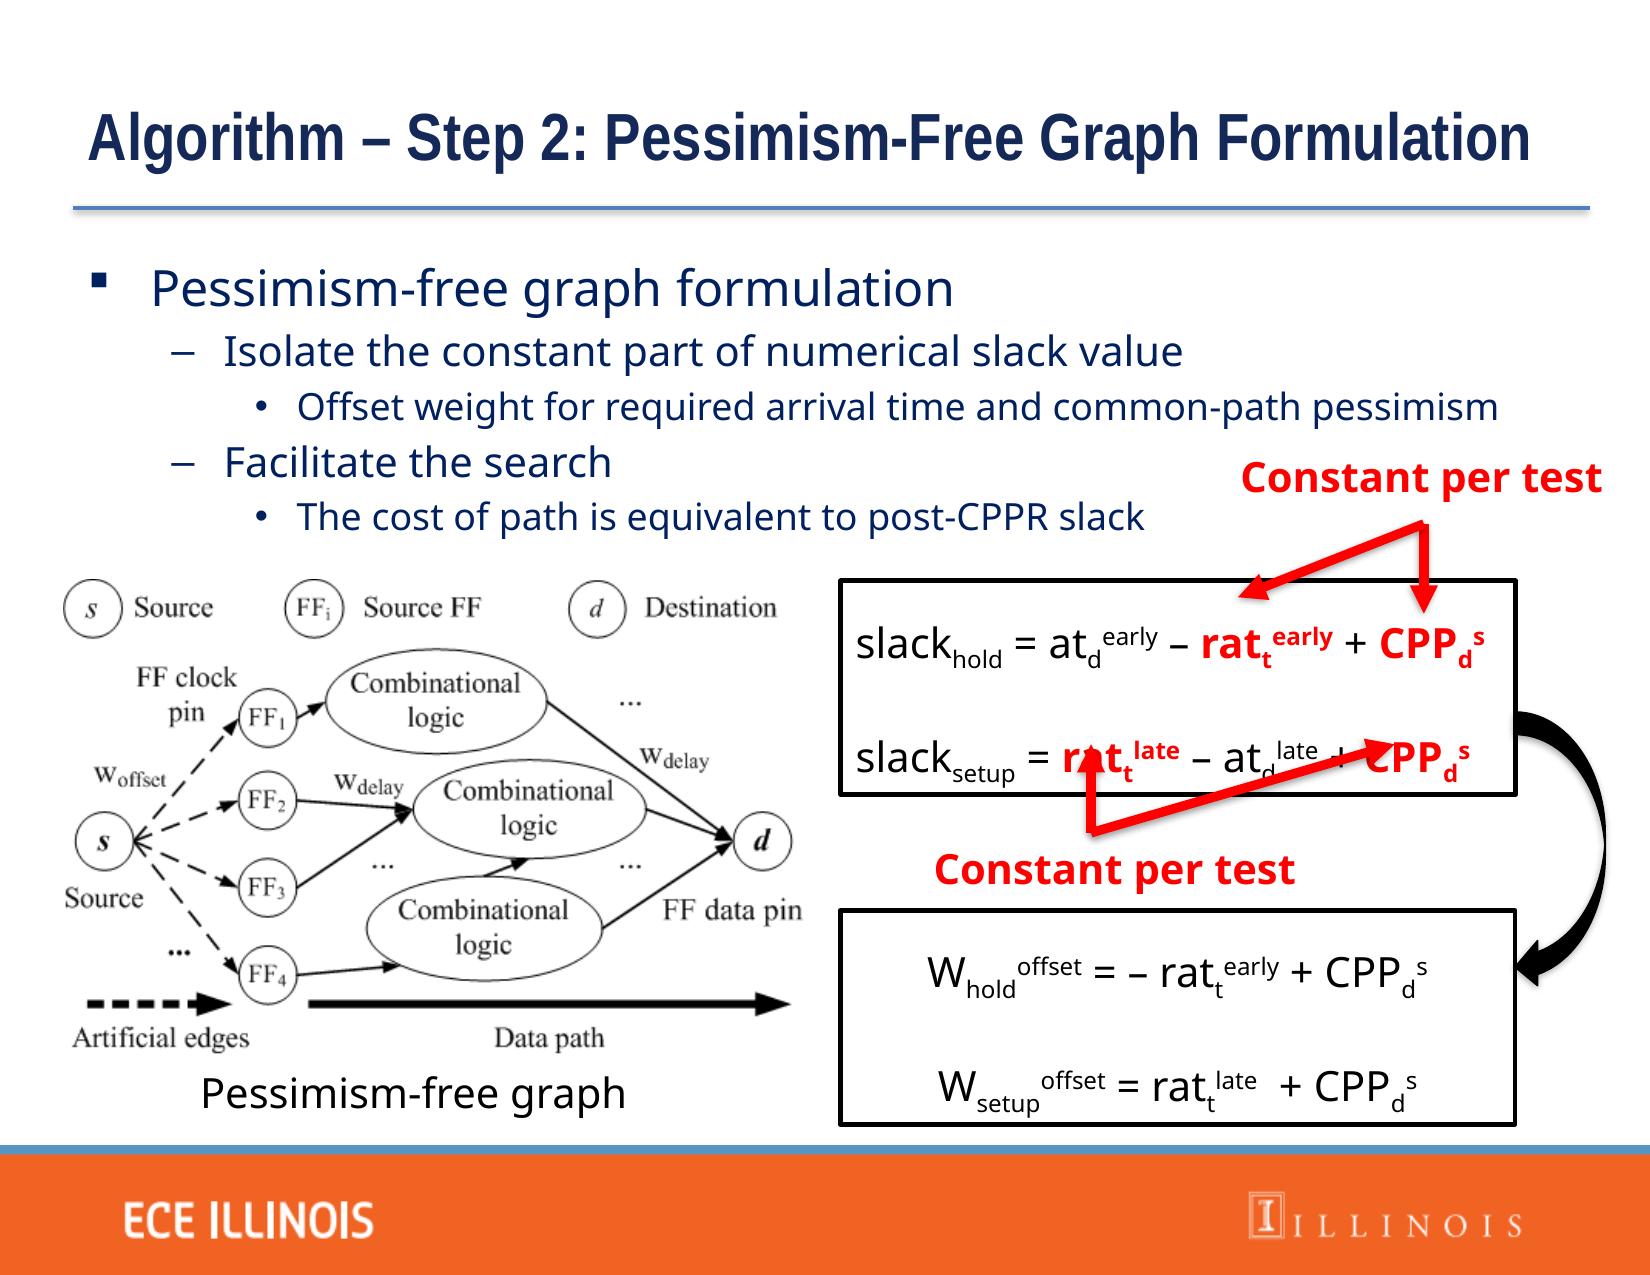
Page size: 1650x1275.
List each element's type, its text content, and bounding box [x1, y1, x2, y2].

text_box Constant per test [870, 835, 1359, 901]
picture [63, 578, 803, 1055]
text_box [1090, 743, 1395, 834]
text_box Wholdoffset = – rattearly + CPPds Wsetupoffset = rattlate + CPPds [840, 910, 1515, 1125]
text_box slackhold = atdearly – rattearly + CPPds slacksetup = rattlate – atdlate + CPPds [840, 580, 1516, 795]
list Algorithm – Step 2: Pessimism-Free Graph Formulation [72, 86, 1590, 209]
text_box [1514, 711, 1607, 987]
text_box Pessimism-free graph [93, 1062, 735, 1124]
text_box Constant per test [1177, 443, 1650, 508]
list Pessimism-free graph formulation Isolate the constant part of numerical slack value Offset weight for required arrival time and common-path pessimism Facilitate the search The cost of path is equivalent to post-CPPR slack [72, 249, 1590, 601]
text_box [1237, 523, 1425, 598]
